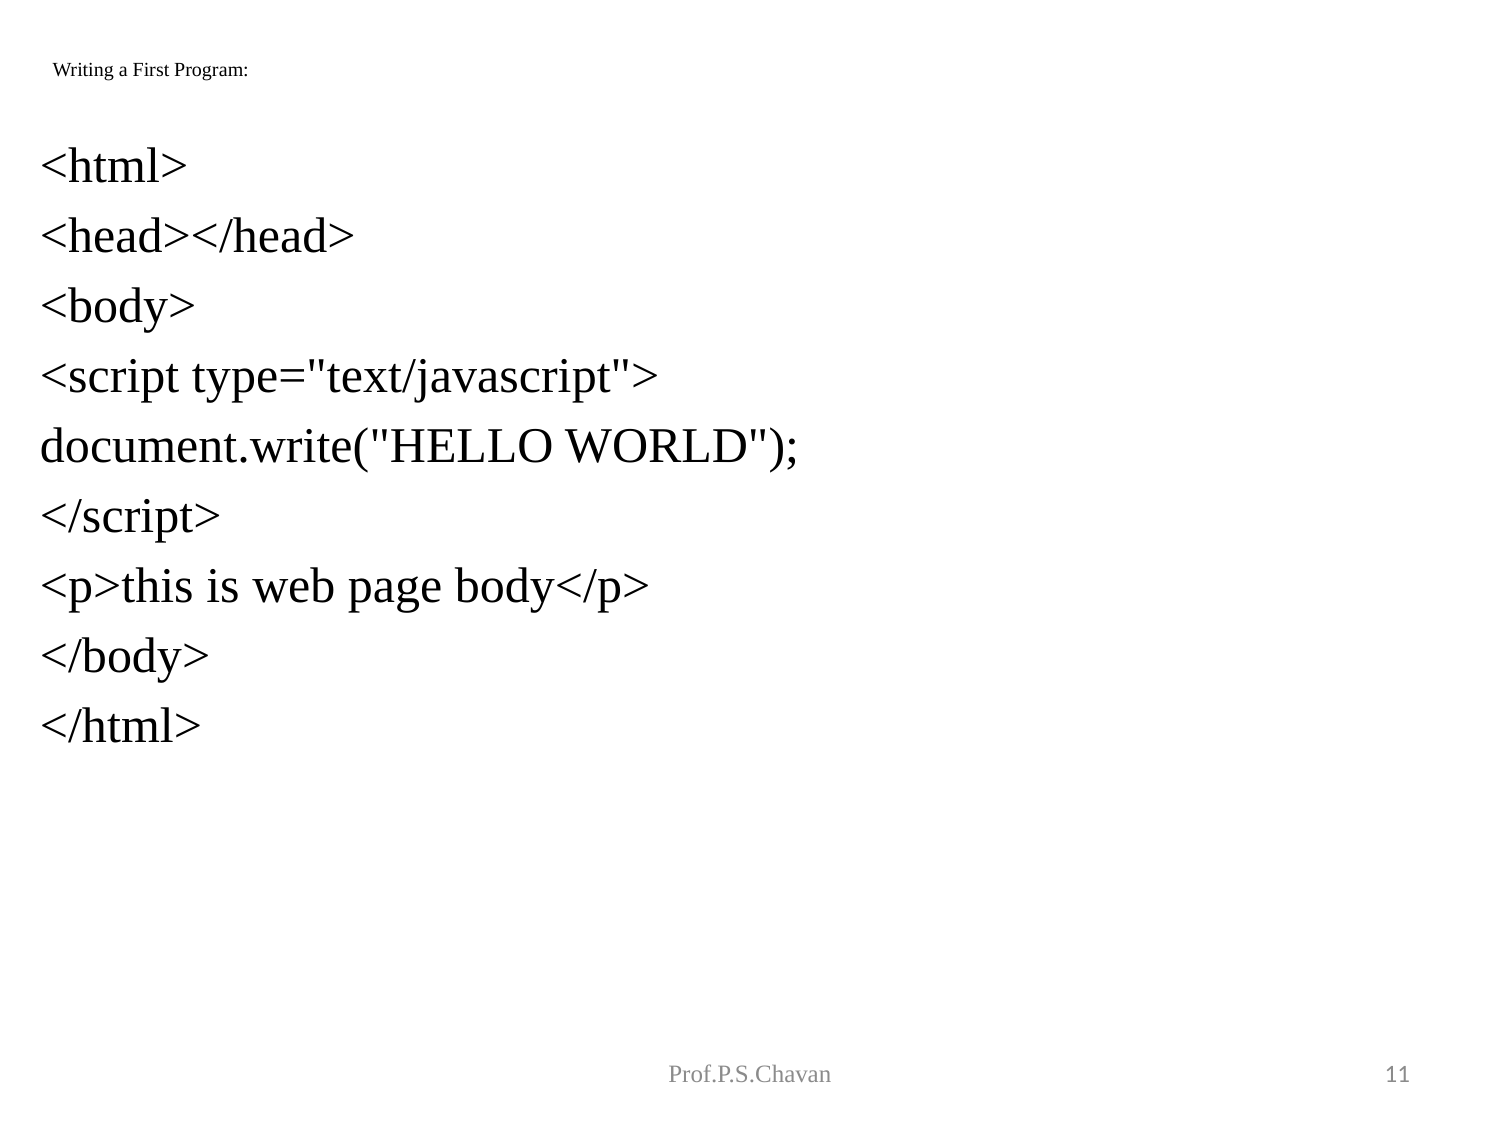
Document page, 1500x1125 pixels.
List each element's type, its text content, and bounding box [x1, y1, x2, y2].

footer Prof.P.S.Chavan [512, 1042, 988, 1103]
title Writing a First Program: [37, 24, 900, 113]
slide_number 11 [1074, 1042, 1425, 1103]
list <html> <head></head> <body> <script type="text/javascript"> document.write("HELLO WORLD"); </script> <p>this is web page body</p> </body> </html> [24, 125, 1475, 1038]
